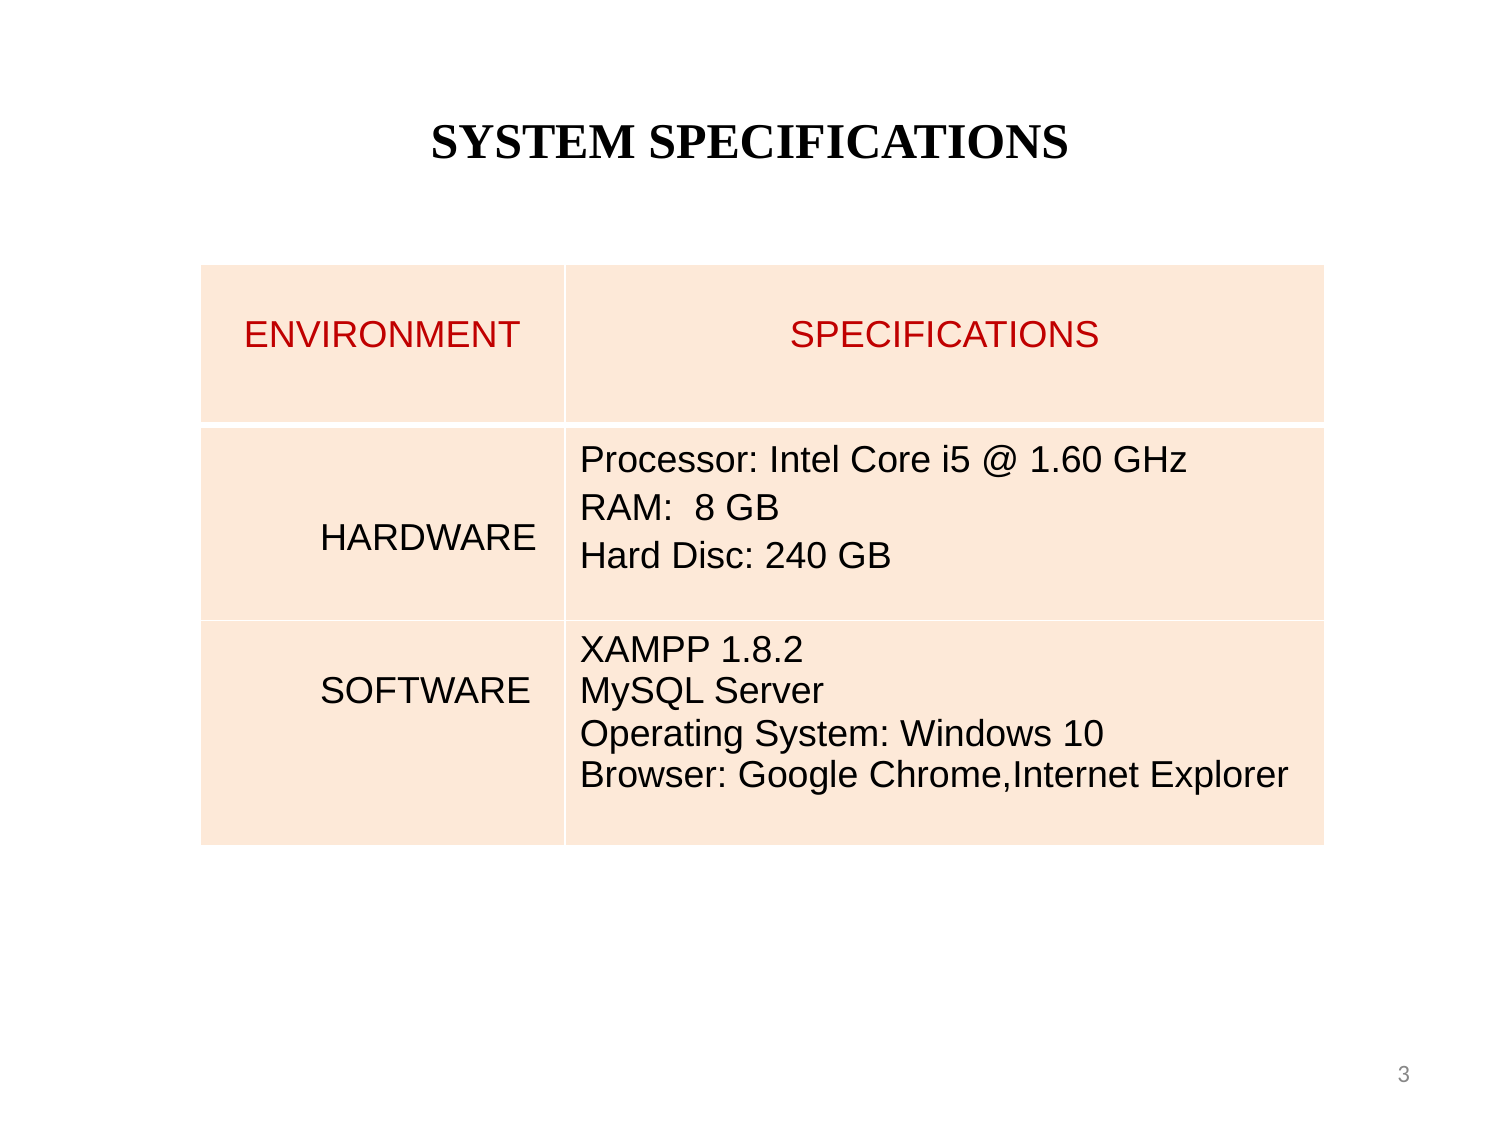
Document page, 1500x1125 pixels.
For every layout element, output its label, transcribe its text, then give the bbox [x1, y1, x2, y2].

list [75, 224, 1425, 968]
title SYSTEM SPECIFICATIONS [75, 45, 1425, 224]
table_cell XAMPP 1.8.2 MySQL Server Operating System: Windows 10 Browser: Google Chrome,Internet Explorer [566, 621, 1324, 845]
table_cell Processor: Intel Core i5 @ 1.60 GHz RAM: 8 GB Hard Disc: 240 GB [566, 428, 1324, 620]
table_cell SOFTWARE [201, 621, 564, 845]
slide_number 3 [1074, 1042, 1425, 1103]
table_header SPECIFICATIONS [566, 265, 1324, 422]
table_cell HARDWARE [201, 428, 564, 620]
table_header ENVIRONMENT [201, 265, 564, 422]
